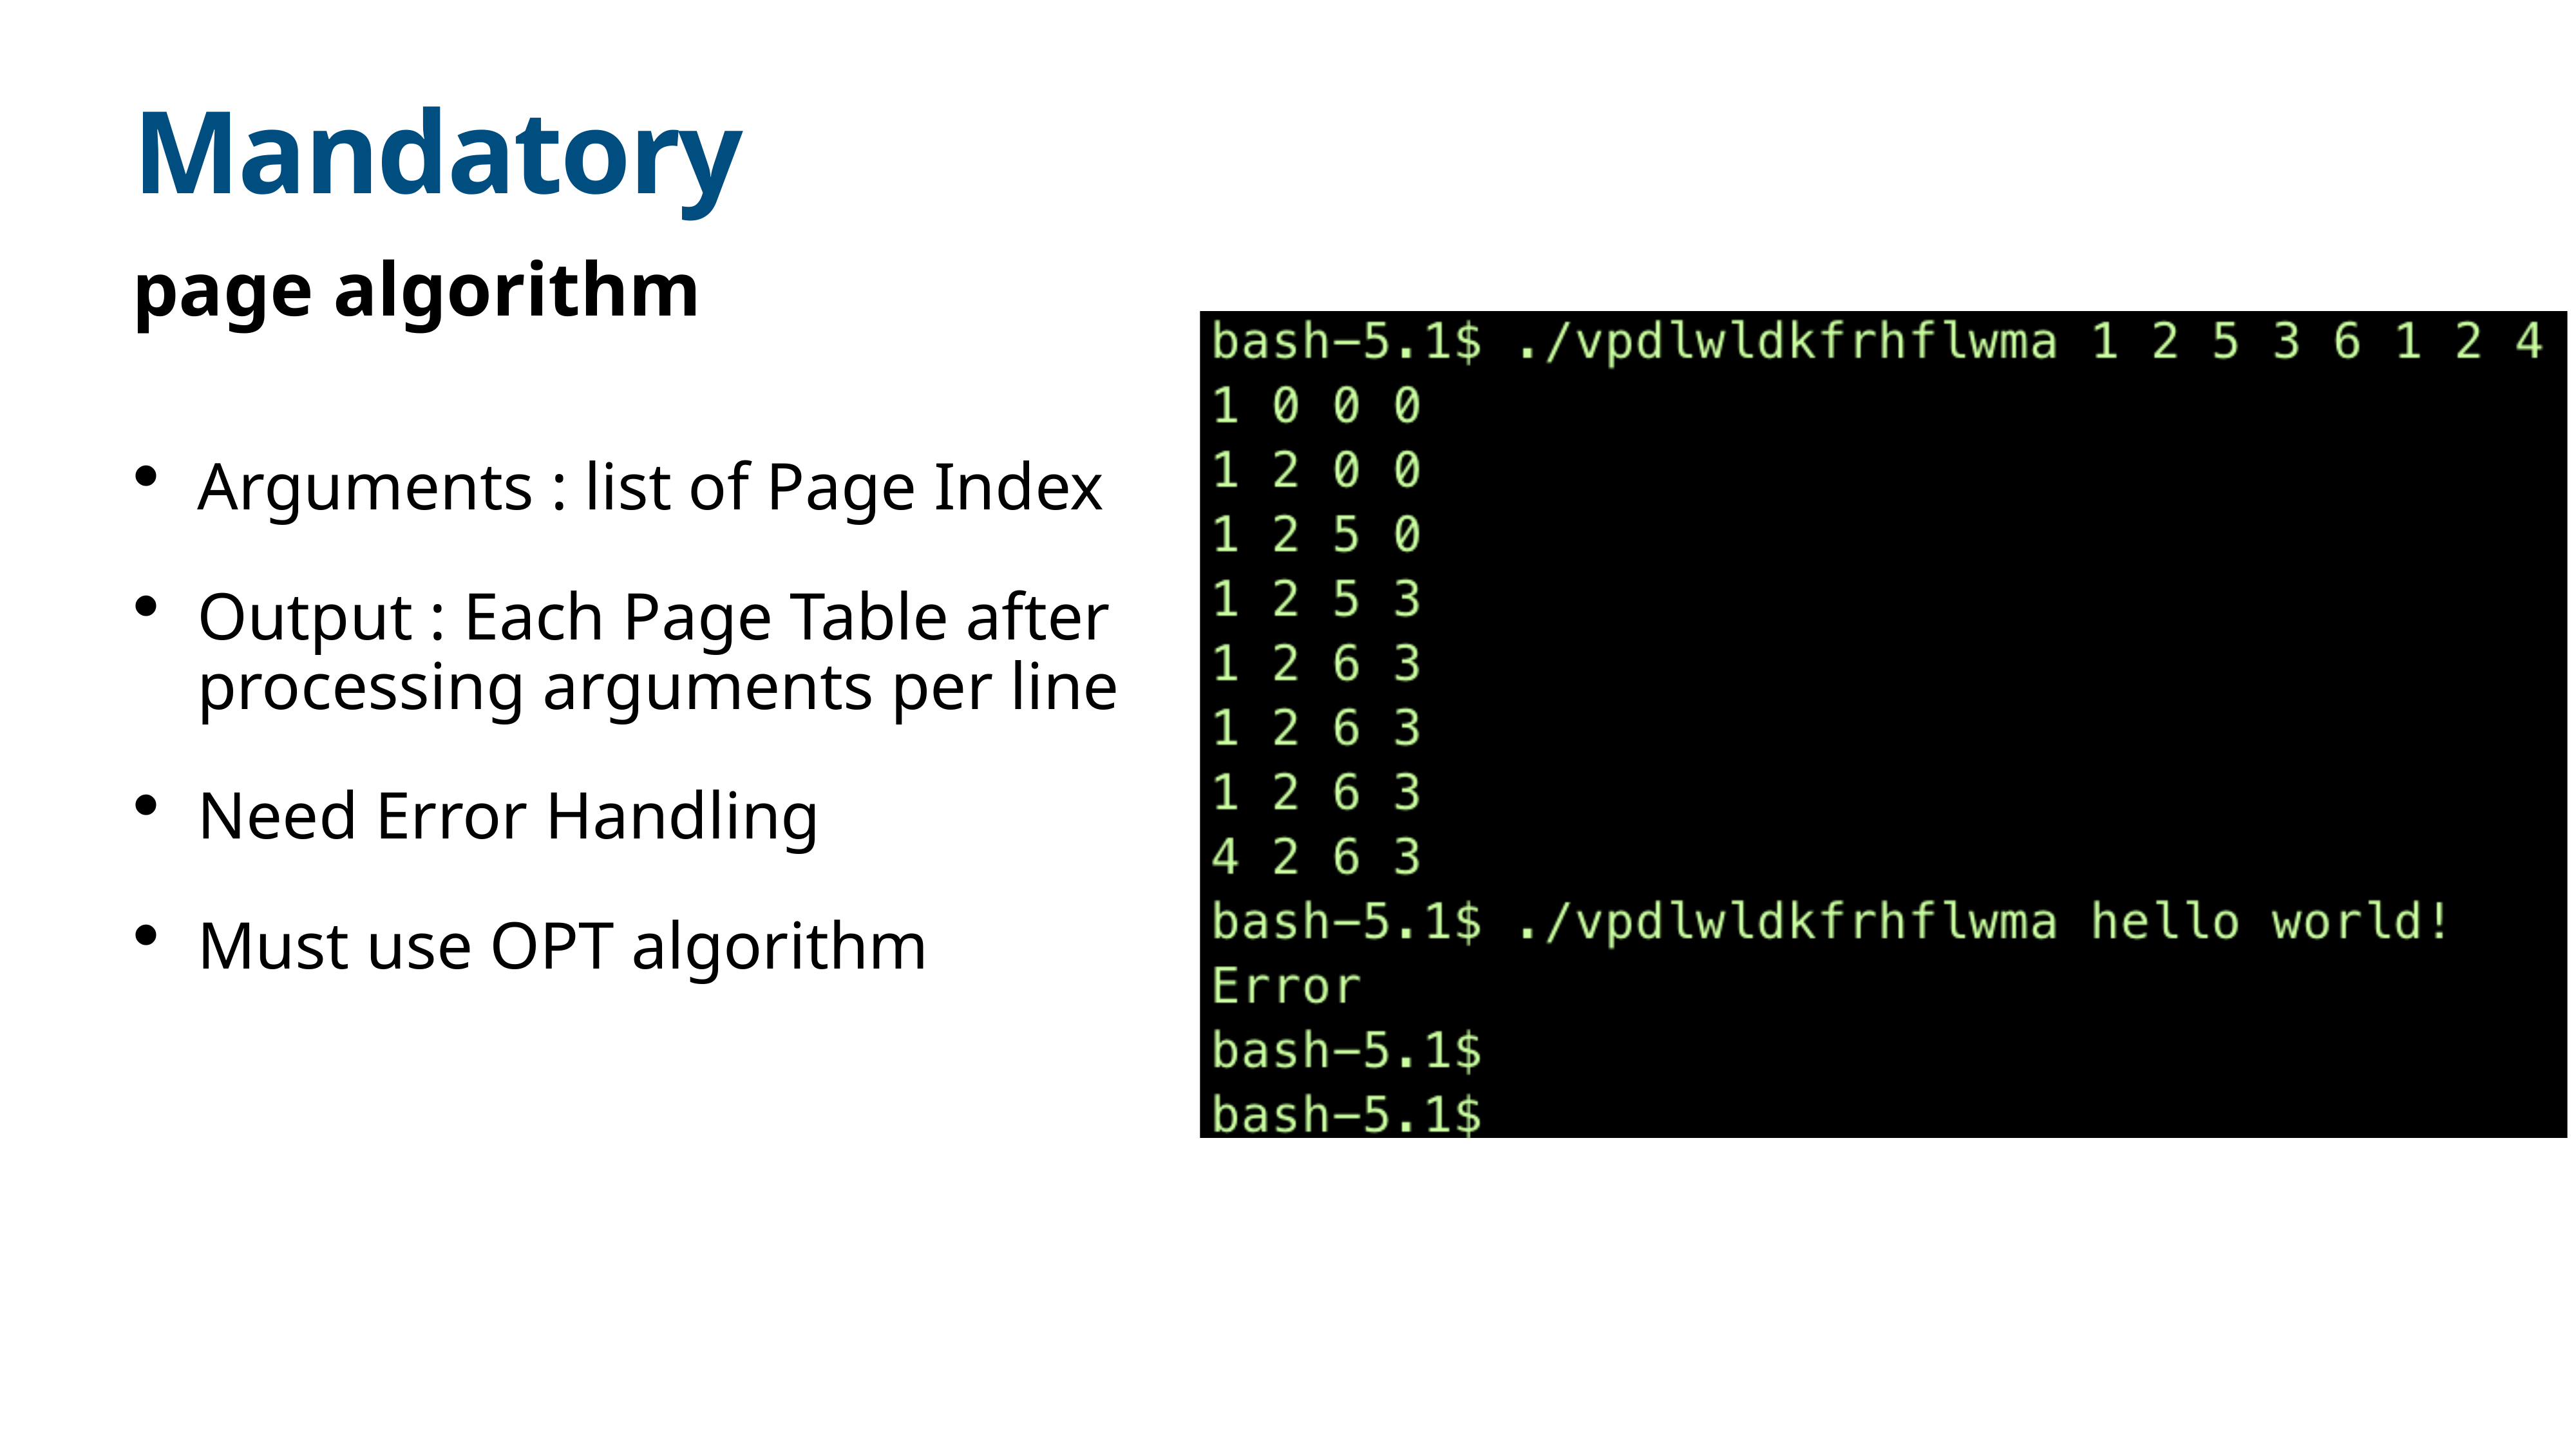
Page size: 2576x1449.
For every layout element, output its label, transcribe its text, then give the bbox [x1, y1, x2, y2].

list Arguments : list of Page Index Output : Each Page Table after processing arguments per line Need Error Handling Must use OPT algorithm [127, 448, 1161, 1321]
title Mandatory [127, 100, 1161, 253]
picture [1200, 311, 2568, 1138]
list page algorithm [127, 253, 1161, 337]
